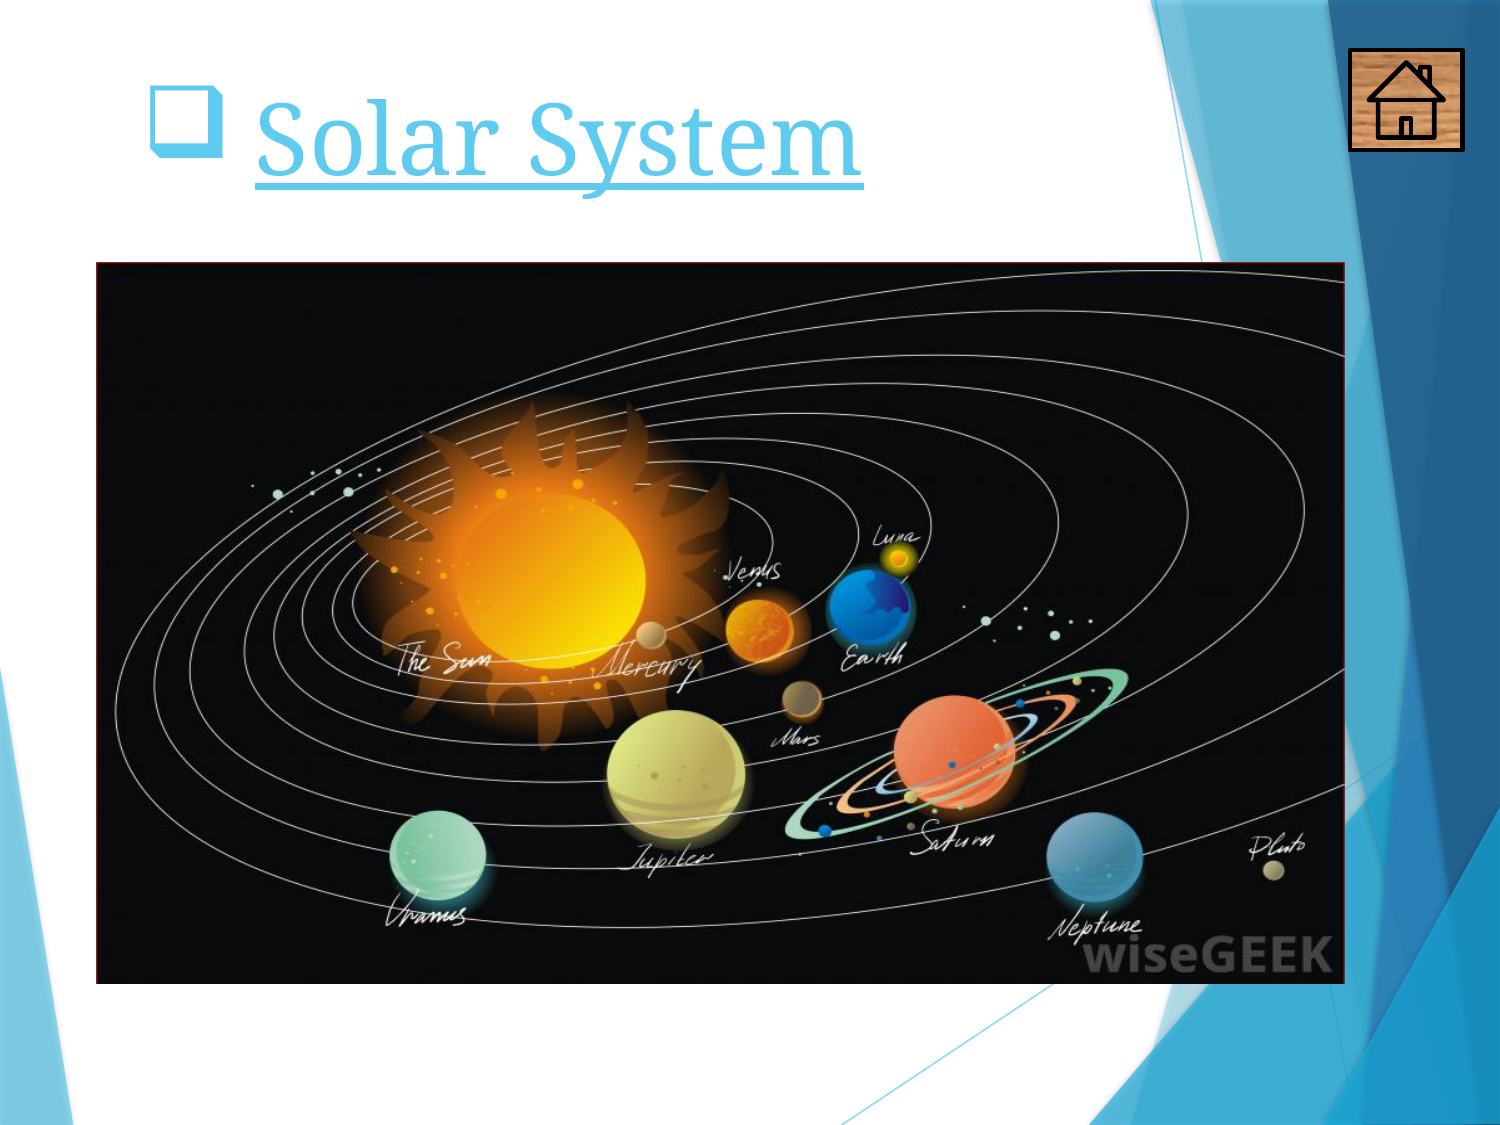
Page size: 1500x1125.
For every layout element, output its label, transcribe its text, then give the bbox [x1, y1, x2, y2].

title Solar System [127, 67, 1169, 261]
text_box [1348, 48, 1464, 152]
picture [96, 261, 1346, 984]
